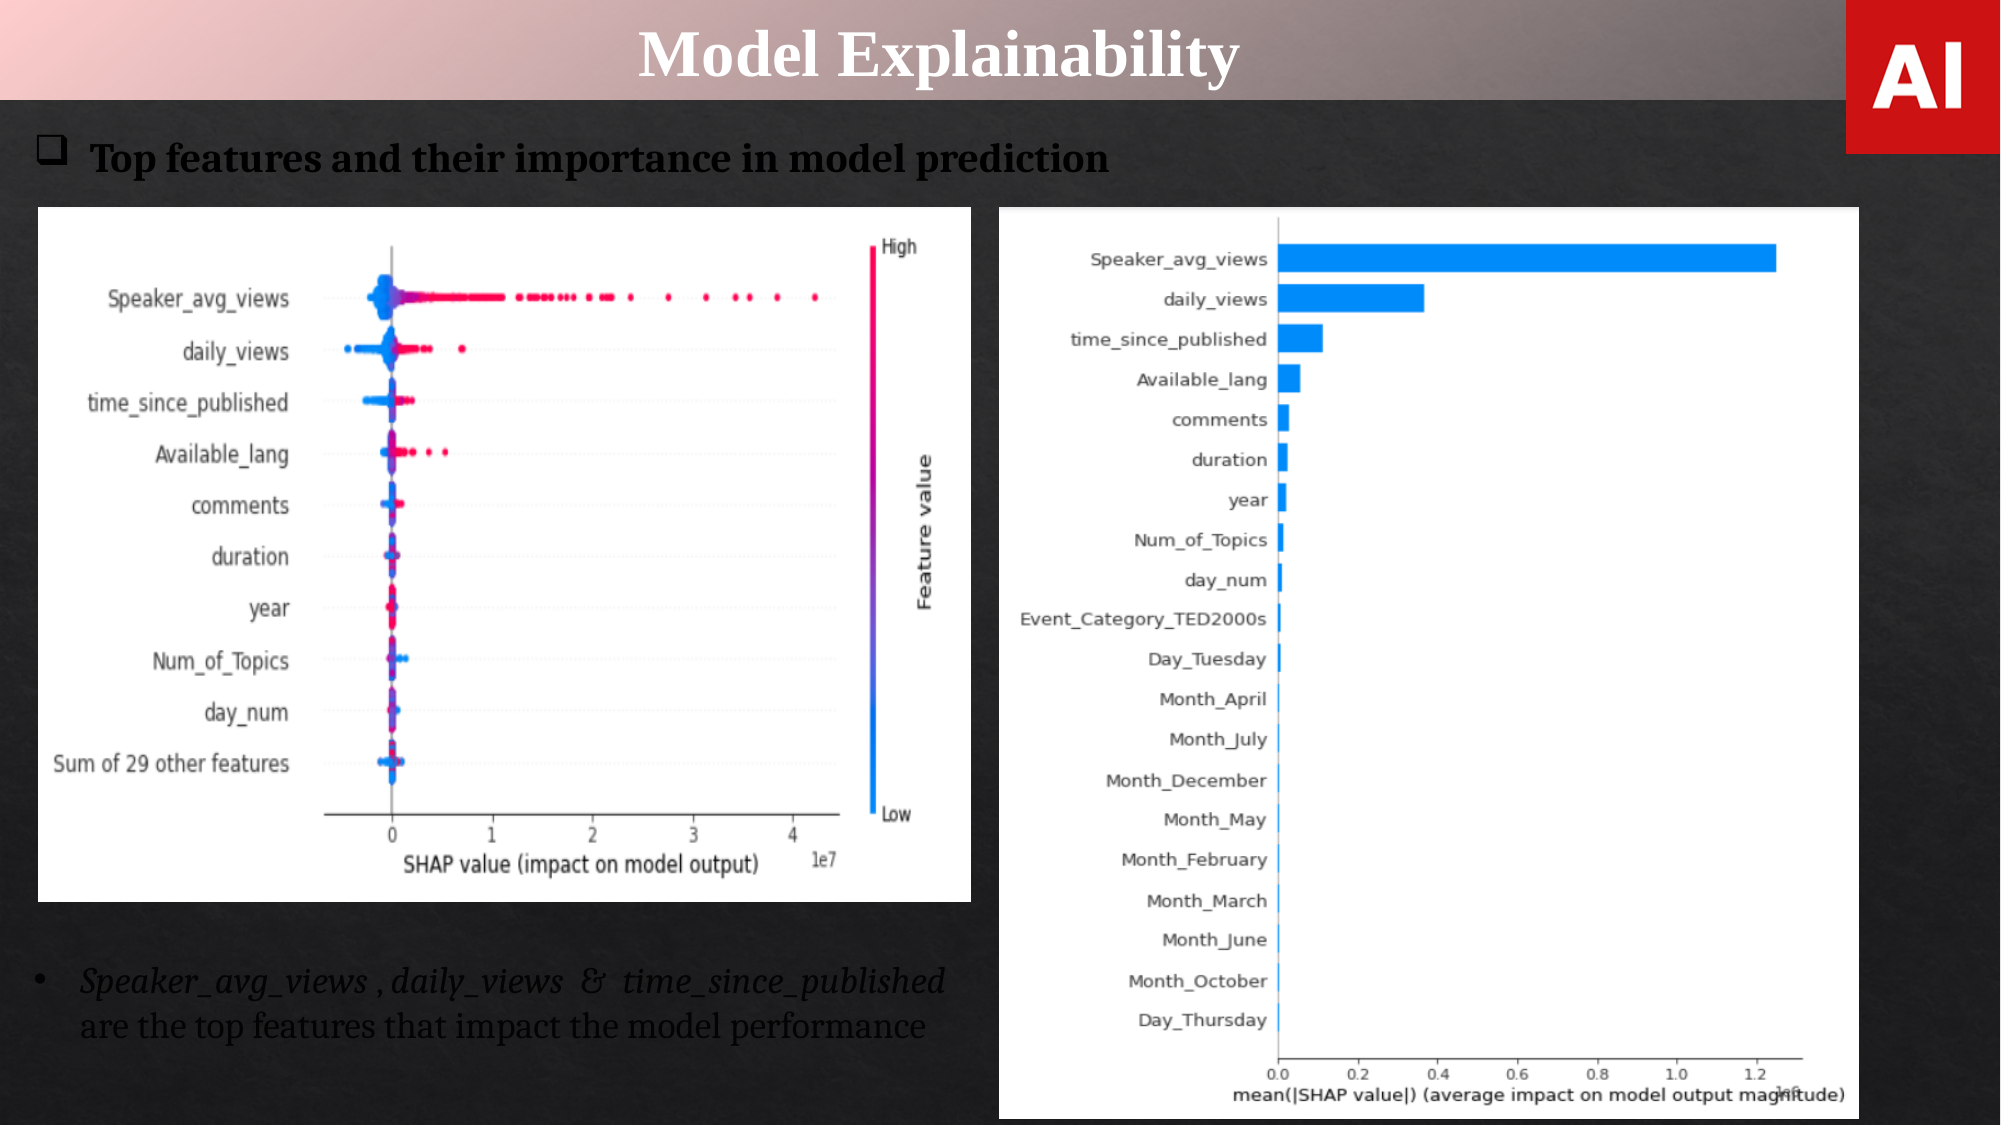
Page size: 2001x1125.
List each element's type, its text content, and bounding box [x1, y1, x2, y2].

text_box Model Explainability [0, 0, 1840, 101]
picture [1845, 0, 2000, 154]
text_box Speaker_avg_views , daily_views & time_since_published are the top features that impact the model performance [18, 948, 991, 1054]
text_box Top features and their importance in model prediction [18, 123, 1222, 188]
picture [38, 206, 971, 902]
picture [999, 206, 1860, 1119]
